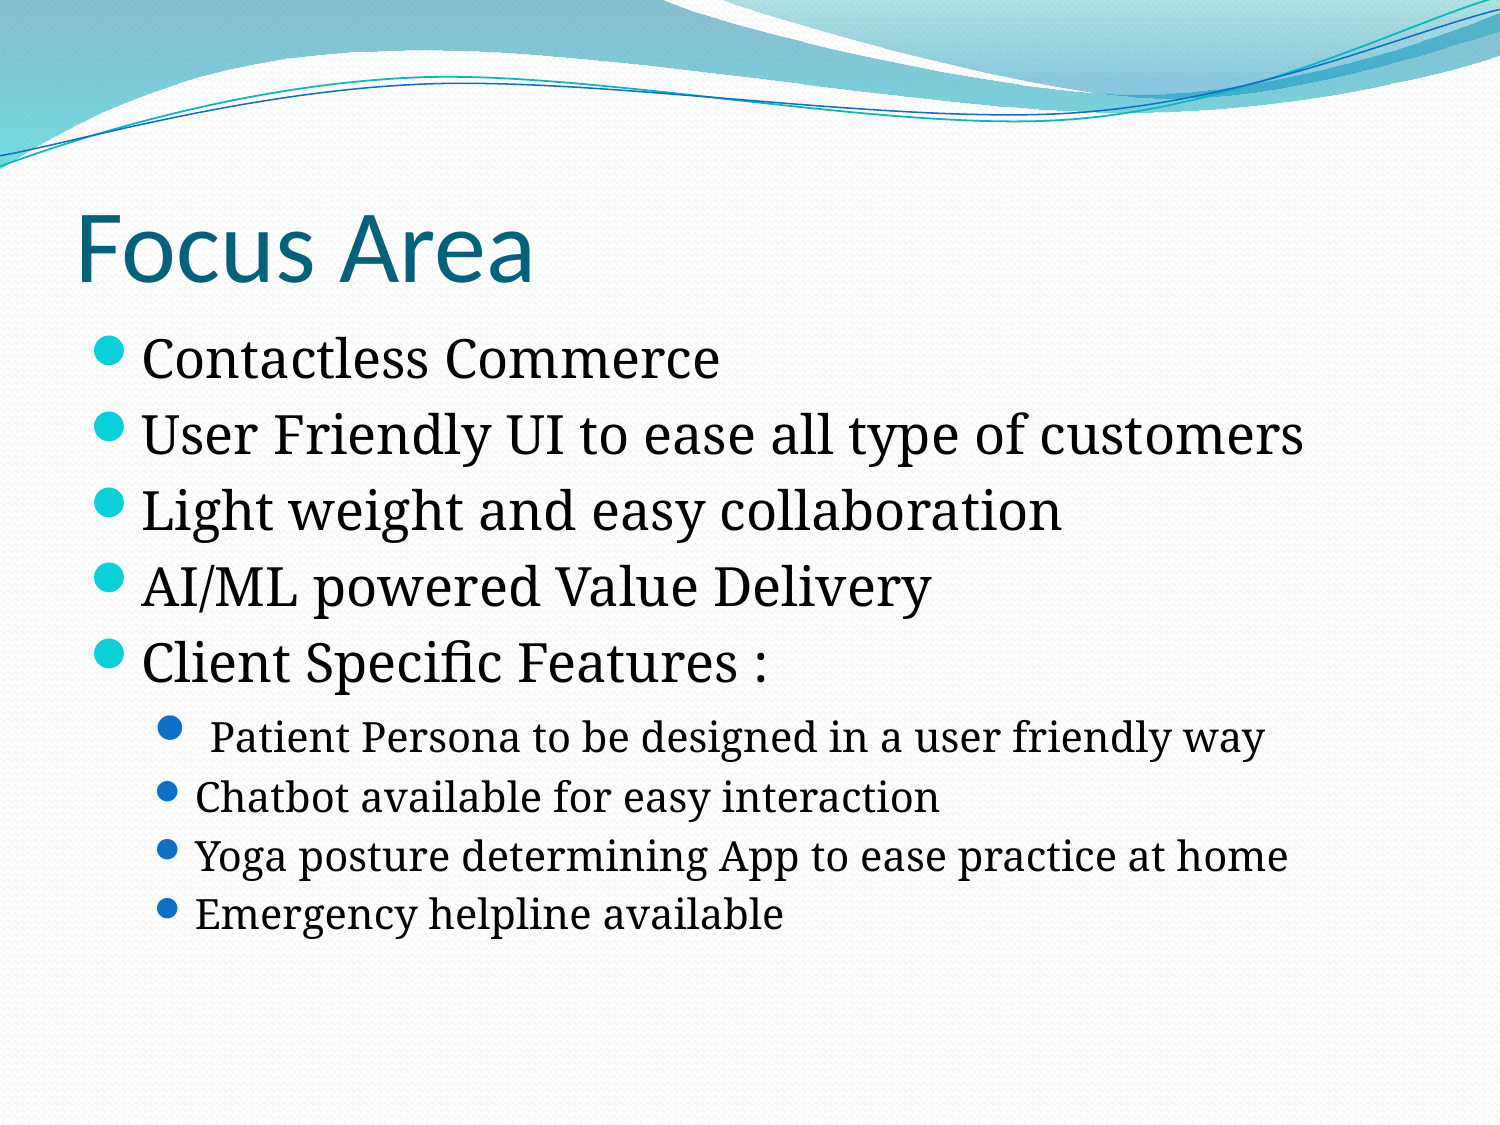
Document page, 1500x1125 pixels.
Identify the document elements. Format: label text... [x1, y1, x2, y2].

title Focus Area [75, 115, 1425, 303]
list Contactless Commerce User Friendly UI to ease all type of customers Light weight and easy collaboration AI/ML powered Value Delivery Client Specific Features : Patient Persona to be designed in a user friendly way Chatbot available for easy interaction Yoga posture determining App to ease practice at home Emergency helpline available [75, 317, 1425, 1038]
